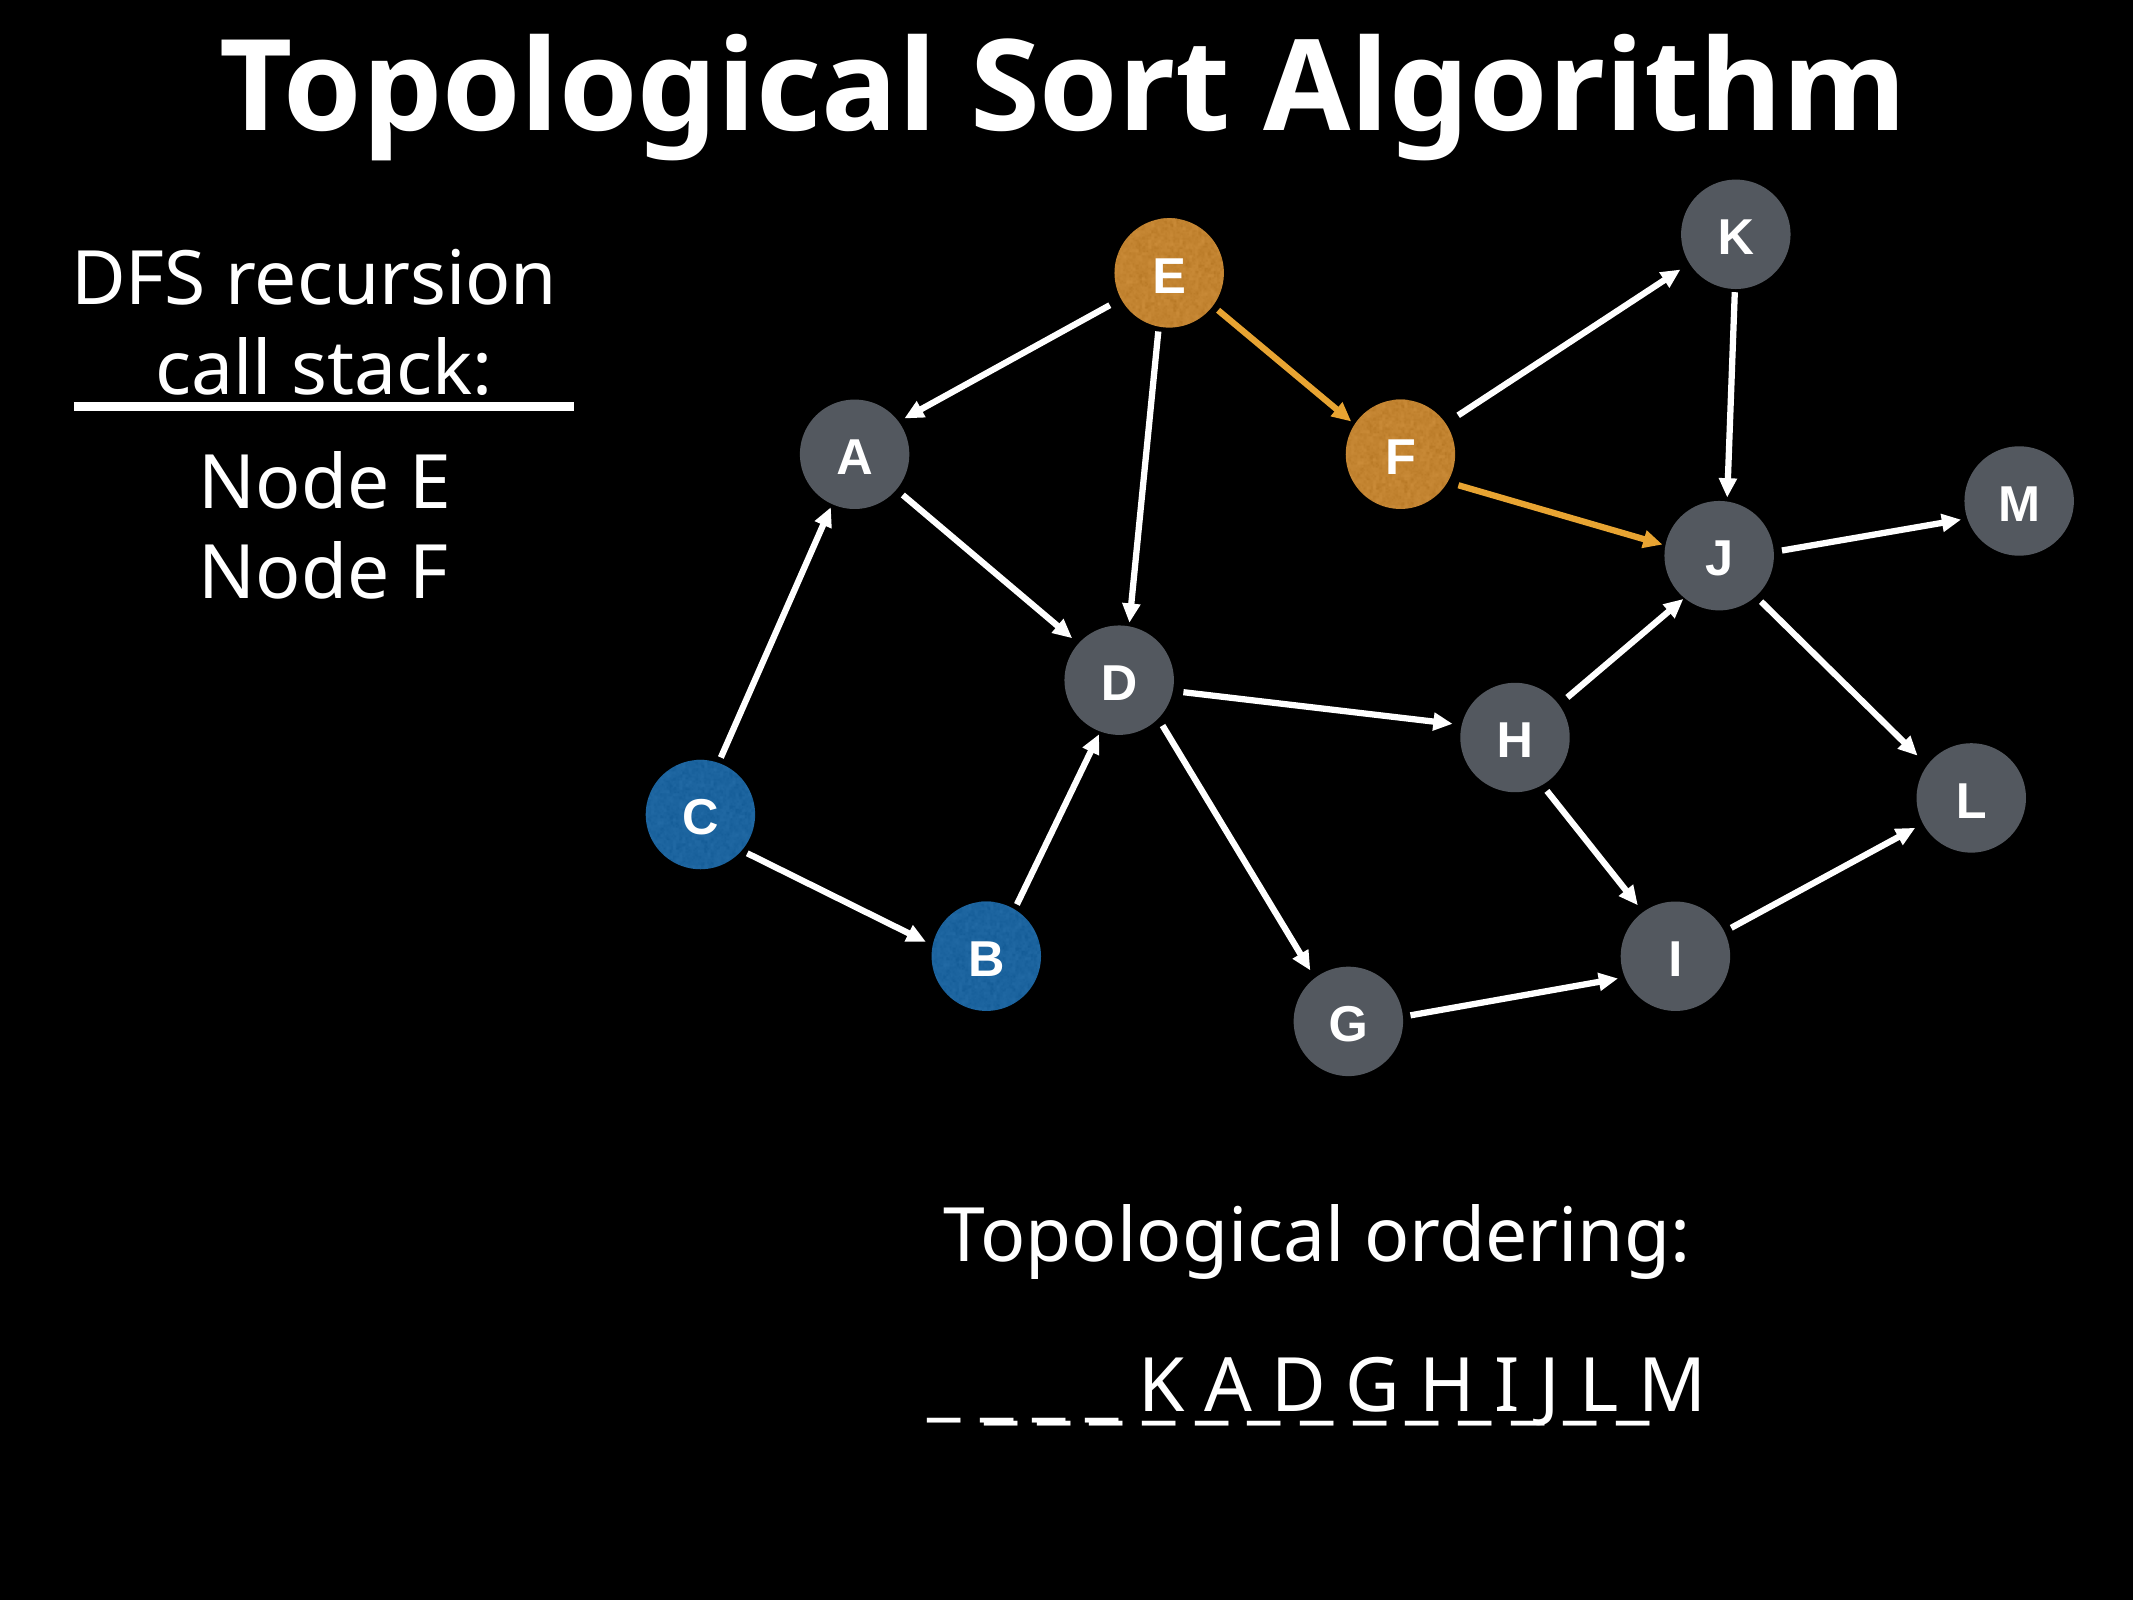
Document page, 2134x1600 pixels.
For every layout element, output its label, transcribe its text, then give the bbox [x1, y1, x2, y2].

text_box K [1681, 179, 1791, 290]
text_box DFS recursion call stack: [62, 221, 586, 418]
text_box B [931, 901, 1042, 1011]
text_box [1458, 269, 1681, 416]
text_box [720, 507, 832, 758]
text_box [1162, 725, 1311, 970]
text_box [1761, 601, 1918, 756]
text_box H [1460, 682, 1570, 793]
text_box _ _ _ _ K A D G H I J L M [919, 1328, 1716, 1435]
text_box Node E Node F [190, 425, 460, 623]
text_box [747, 853, 926, 942]
text_box Topological ordering: [935, 1178, 1700, 1286]
text_box L [1916, 743, 2027, 853]
text_box [1218, 310, 1351, 422]
text_box A [799, 399, 910, 509]
text_box F [1345, 399, 1456, 509]
title Topological Sort Algorithm [9, 0, 2119, 162]
text_box [1721, 292, 1735, 498]
text_box [1183, 692, 1453, 729]
text_box I [1620, 901, 1731, 1011]
text_box [1410, 974, 1618, 1016]
text_box [1781, 515, 1961, 551]
text_box [1016, 734, 1100, 905]
text_box D [1064, 625, 1174, 735]
text_box [1124, 331, 1159, 623]
text_box [1567, 599, 1683, 698]
text_box E [1114, 218, 1224, 328]
text_box [902, 494, 1072, 638]
text_box [1731, 828, 1915, 928]
text_box C [645, 759, 756, 870]
text_box [1458, 485, 1663, 547]
text_box M [1964, 446, 2074, 556]
text_box J [1664, 500, 1774, 611]
text_box G [1293, 966, 1404, 1077]
text_box [1546, 790, 1638, 905]
text_box [904, 305, 1110, 419]
